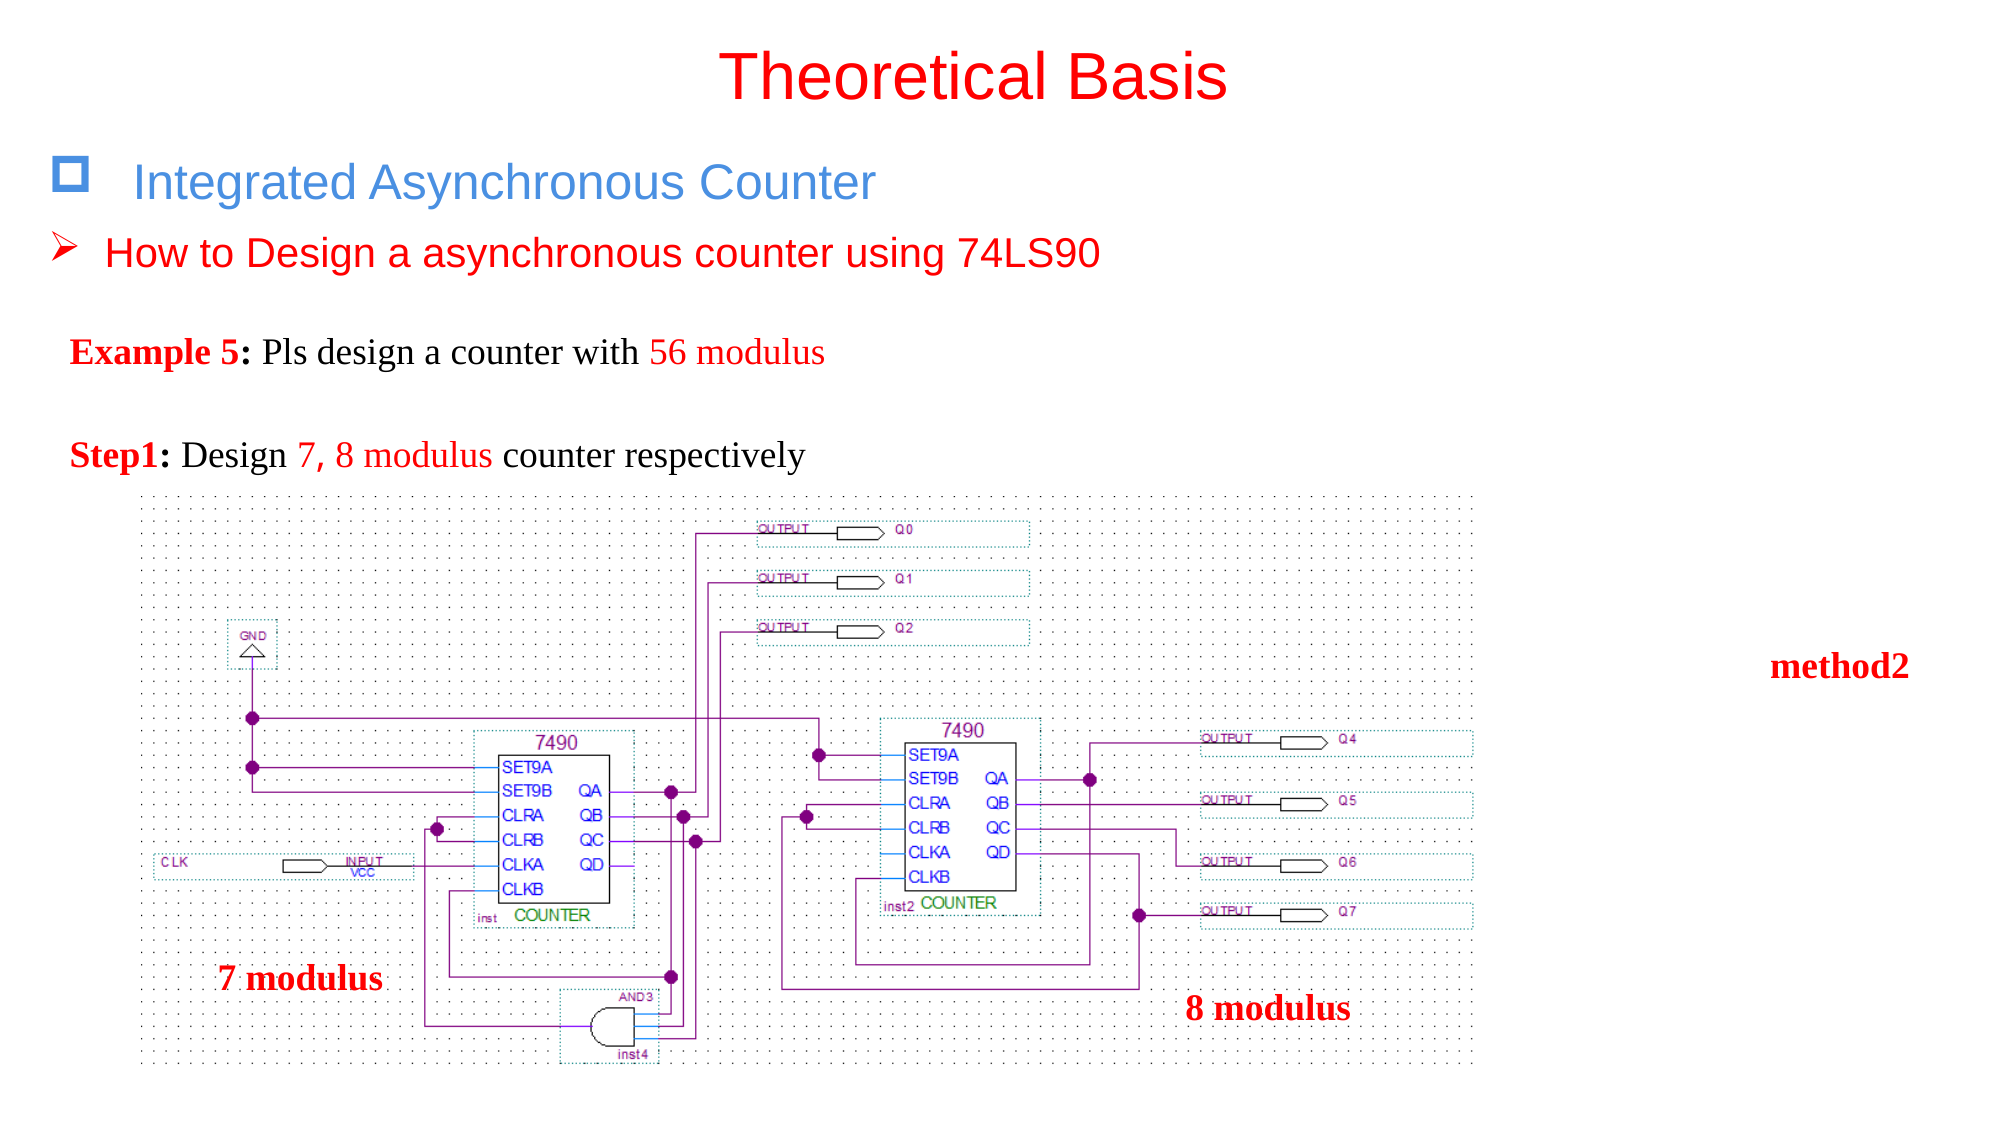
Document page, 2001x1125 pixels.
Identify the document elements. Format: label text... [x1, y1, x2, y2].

title Theoretical Basis [224, 25, 1725, 122]
picture [141, 496, 1481, 1069]
text_box Step1: Design 7, 8 modulus counter respectively [54, 400, 850, 483]
text_box Example 5: Pls design a counter with 56 modulus [54, 297, 850, 380]
subtitle Integrated Asynchronous Counter How to Design a asynchronous counter using 74LS90 [33, 149, 1916, 212]
text_box method2 [1755, 633, 1933, 694]
